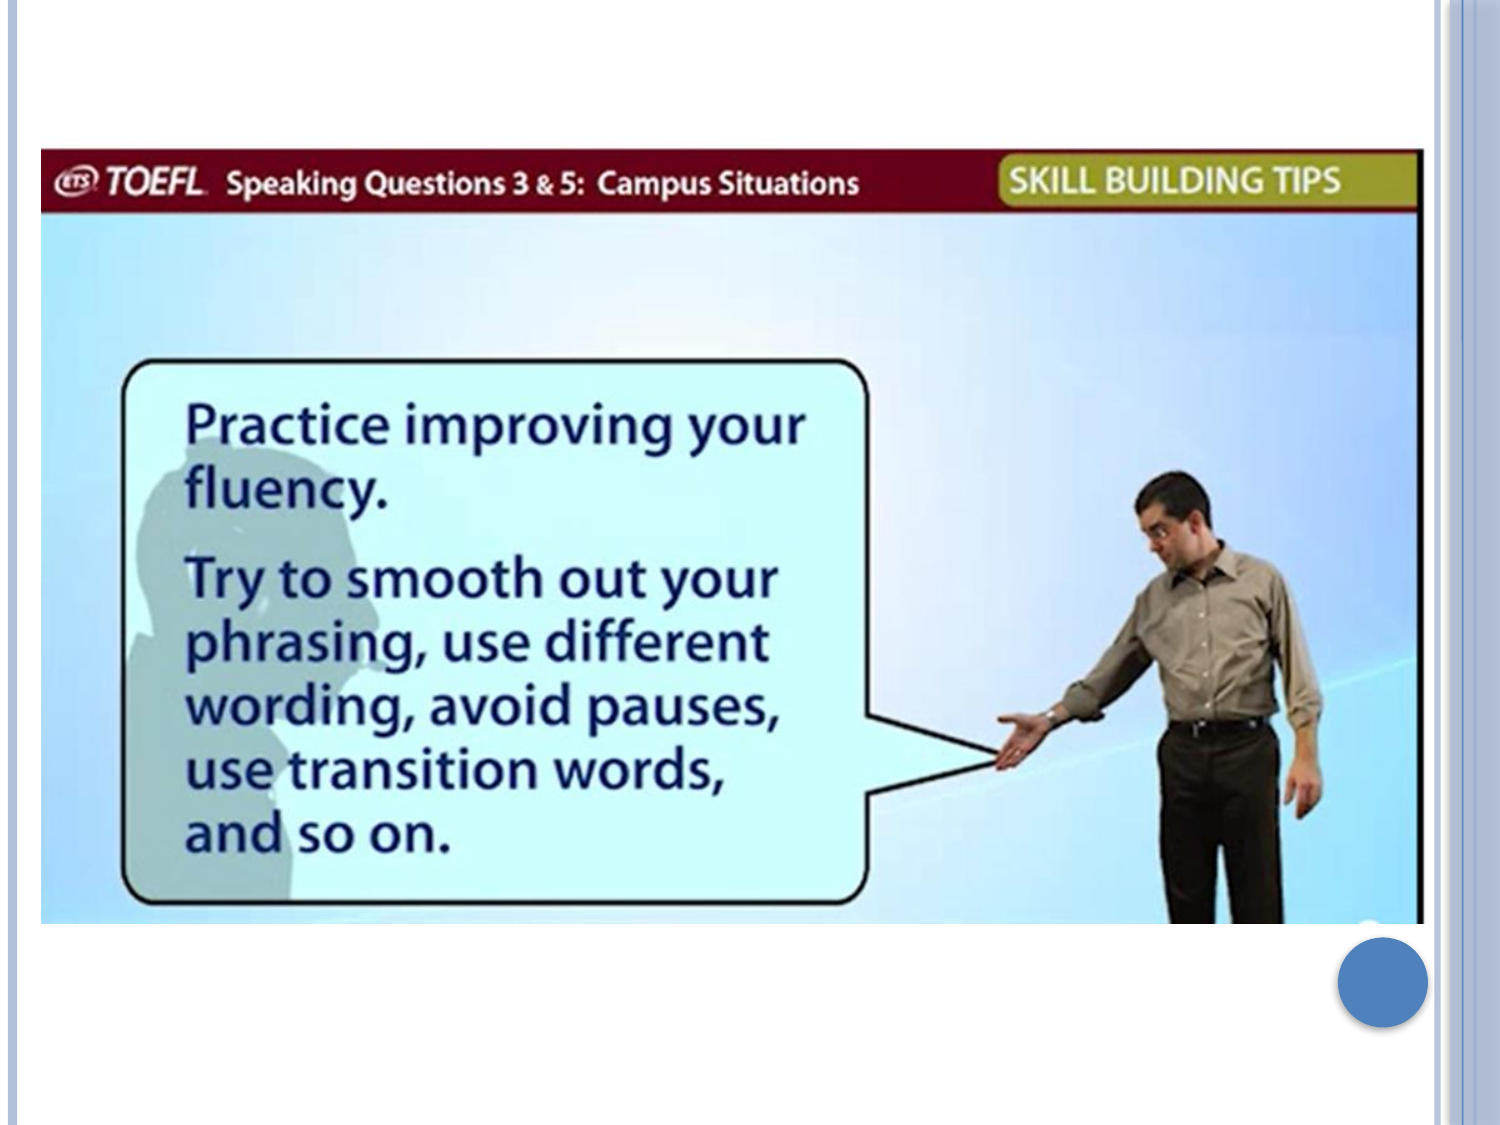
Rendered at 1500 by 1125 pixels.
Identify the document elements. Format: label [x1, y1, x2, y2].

picture [40, 136, 1430, 924]
